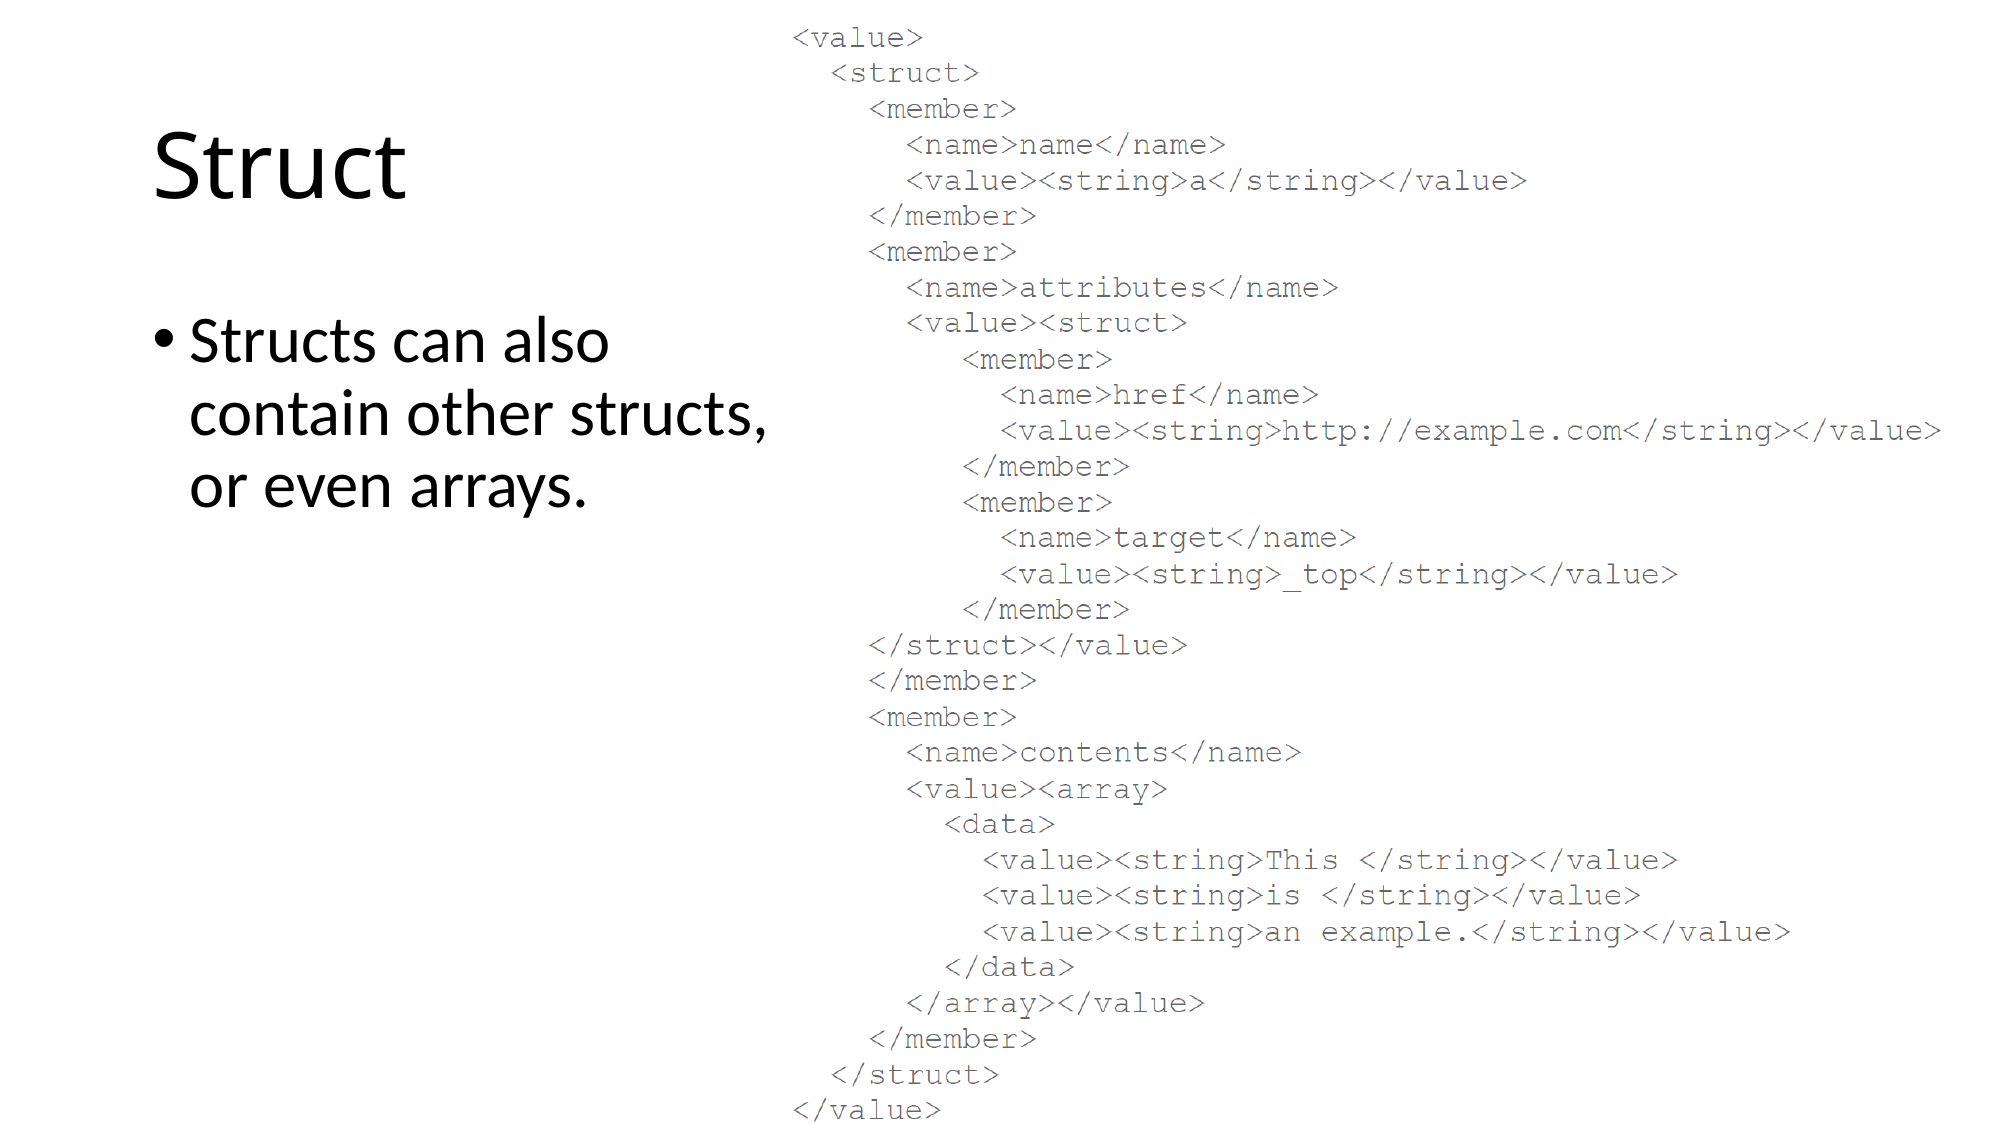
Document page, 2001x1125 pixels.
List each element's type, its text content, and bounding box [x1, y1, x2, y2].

picture [772, 25, 1970, 1125]
title Struct [137, 59, 772, 278]
list Structs can also contain other structs, or even arrays. [137, 297, 772, 1012]
